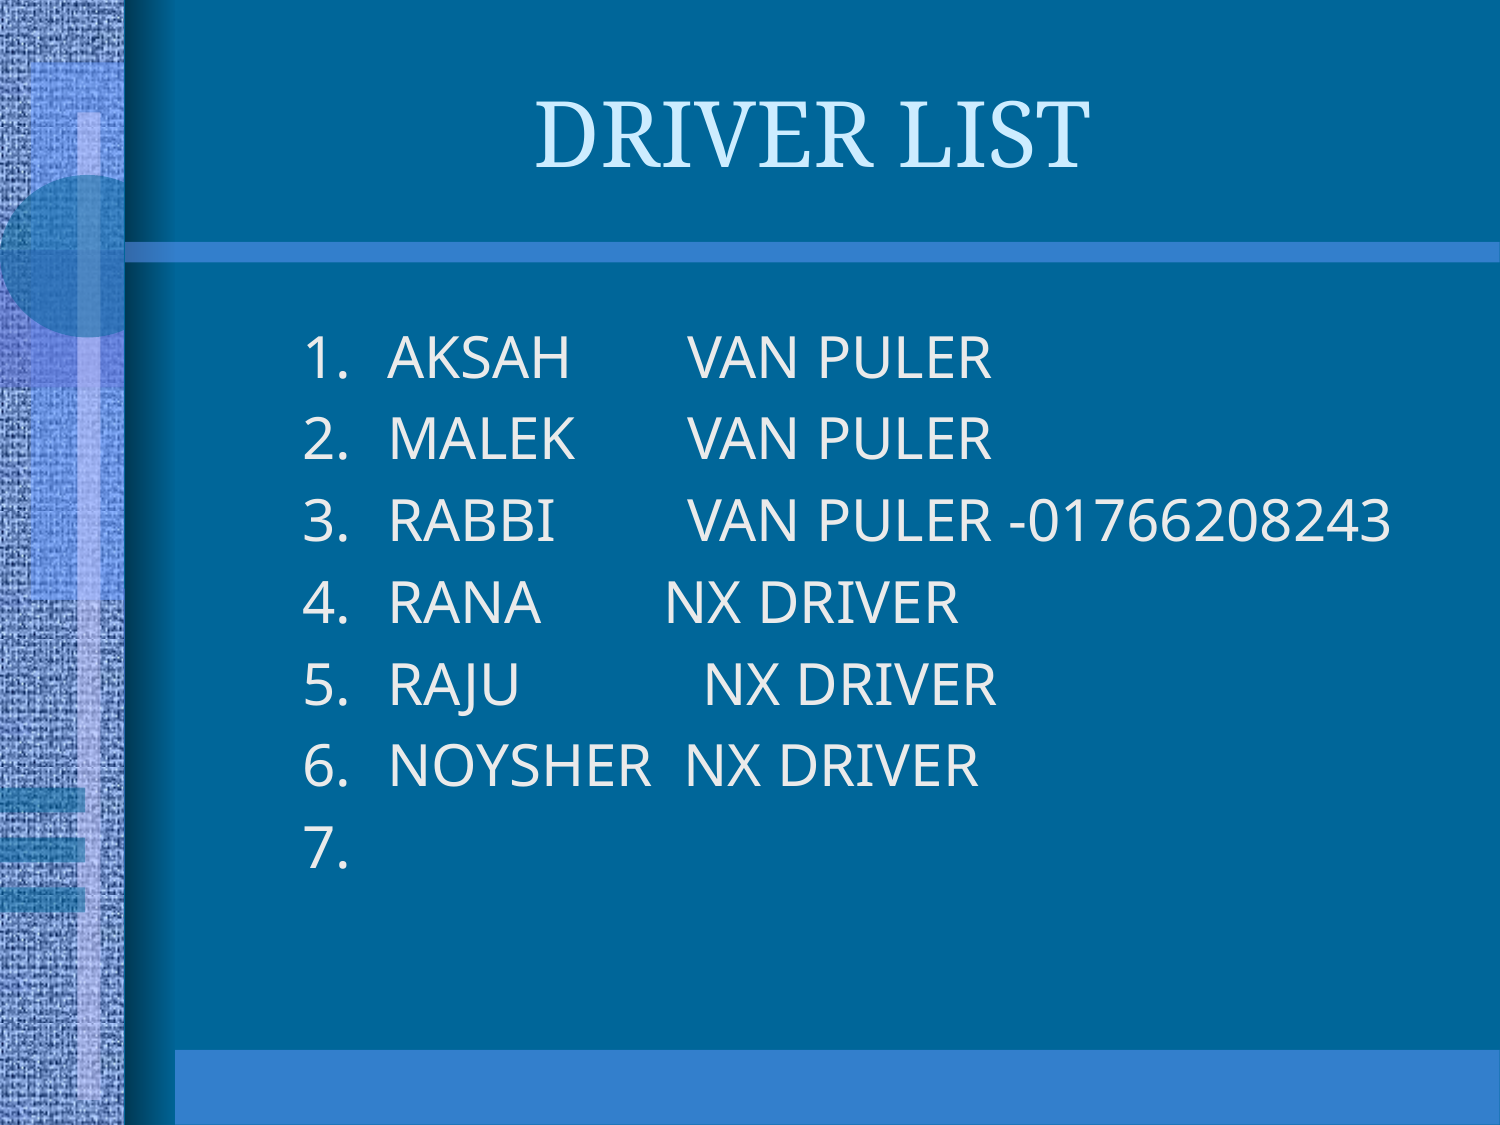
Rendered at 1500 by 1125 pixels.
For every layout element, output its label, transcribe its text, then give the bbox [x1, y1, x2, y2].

picture [0, 388, 124, 1125]
title DRIVER LIST [187, 37, 1463, 226]
picture [0, 0, 123, 249]
list AKSAH VAN PULER MALEK VAN PULER RABBI VAN PULER -01766208243 RANA NX DRIVER RAJU NX DRIVER NOYSHER NX DRIVER [212, 312, 1488, 988]
